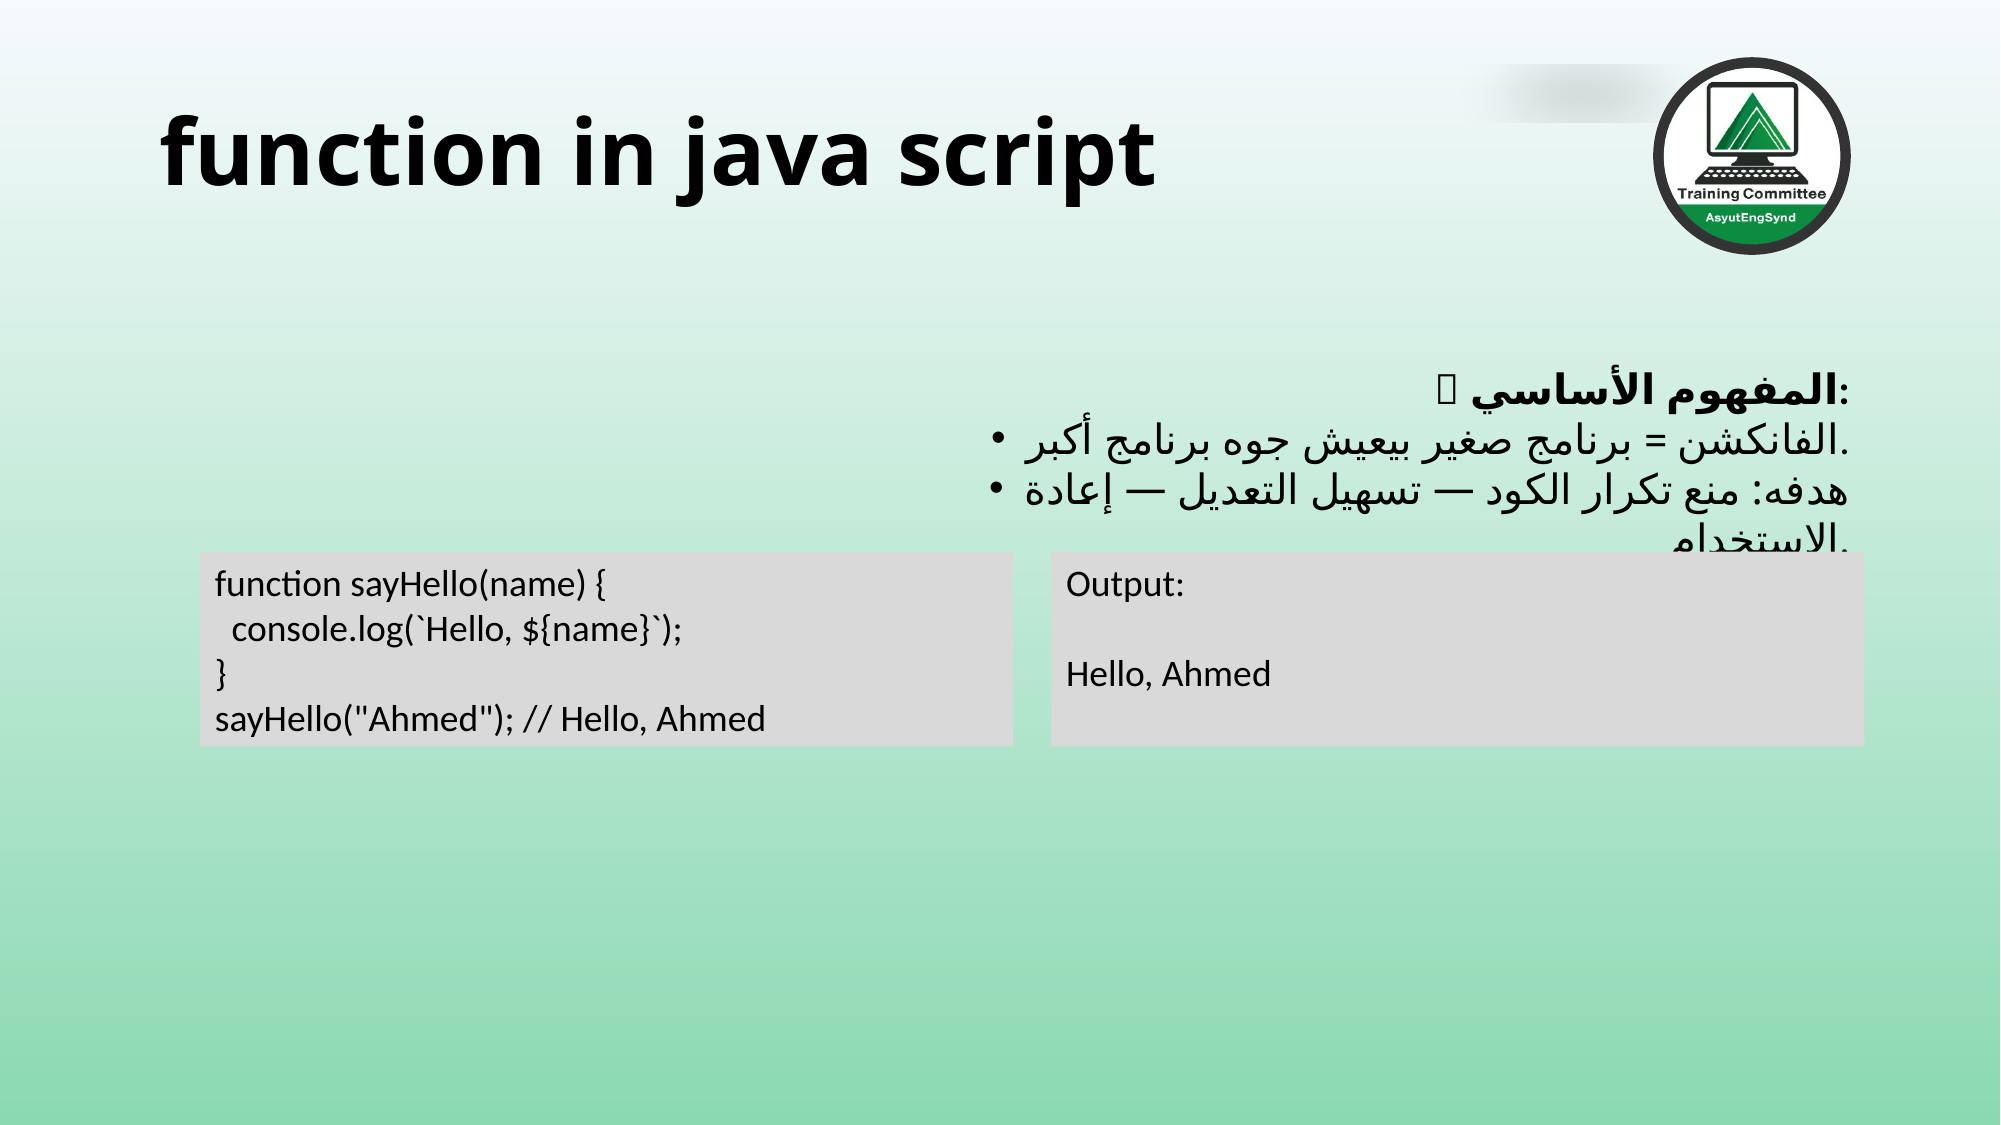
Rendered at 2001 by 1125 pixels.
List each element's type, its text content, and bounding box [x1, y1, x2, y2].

text_box 🎯 المفهوم الأساسي: الفانكشن = برنامج صغير بيعيش جوه برنامج أكبر. هدفه: منع تكرار الكود — تسهيل التعديل — إعادة الاستخدام. [864, 355, 1865, 570]
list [1658, 62, 1846, 250]
text_box function sayHello(name) { console.log(`Hello, ${name}`); } sayHello("Ahmed"); // Hello, Ahmed [199, 551, 1013, 747]
text_box Output: Hello, Ahmed [1051, 551, 1865, 747]
title function in java script [120, 47, 1846, 265]
